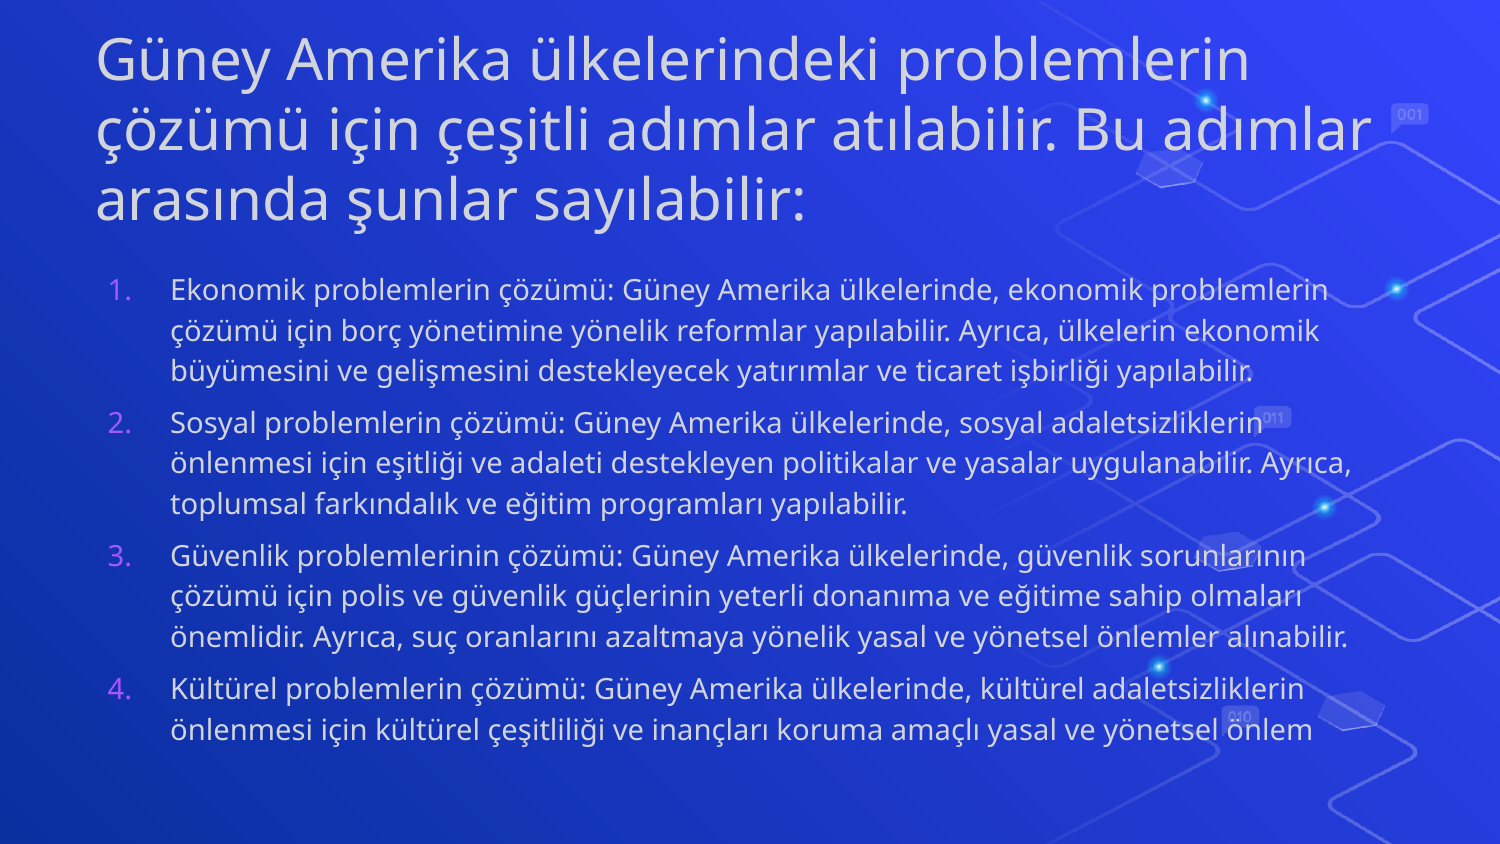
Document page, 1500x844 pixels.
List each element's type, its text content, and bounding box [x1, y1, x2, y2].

picture [0, 0, 1500, 844]
title Güney Amerika ülkelerindeki problemlerin çözümü için çeşitli adımlar atılabilir. Bu adımlar arasında şunlar sayılabilir: [95, 91, 1398, 233]
list Ekonomik problemlerin çözümü: Güney Amerika ülkelerinde, ekonomik problemlerin çözümü için borç yönetimine yönelik reformlar yapılabilir. Ayrıca, ülkelerin ekonomik büyümesini ve gelişmesini destekleyecek yatırımlar ve ticaret işbirliği yapılabilir. Sosyal problemlerin çözümü: Güney Amerika ülkelerinde, sosyal adaletsizliklerin önlenmesi için eşitliği ve adaleti destekleyen politikalar ve yasalar uygulanabilir. Ayrıca, toplumsal farkındalık ve eğitim programları yapılabilir. Güvenlik problemlerinin çözümü: Güney Amerika ülkelerinde, güvenlik sorunlarının çözümü için polis ve güvenlik güçlerinin yeterli donanıma ve eğitime sahip olmaları önemlidir. Ayrıca, suç oranlarını azaltmaya yönelik yasal ve yönetsel önlemler alınabilir. Kültürel problemlerin çözümü: Güney Amerika ülkelerinde, kültürel adaletsizliklerin önlenmesi için kültürel çeşitliliği ve inançları koruma amaçlı yasal ve yönetsel önlem [95, 266, 1370, 786]
